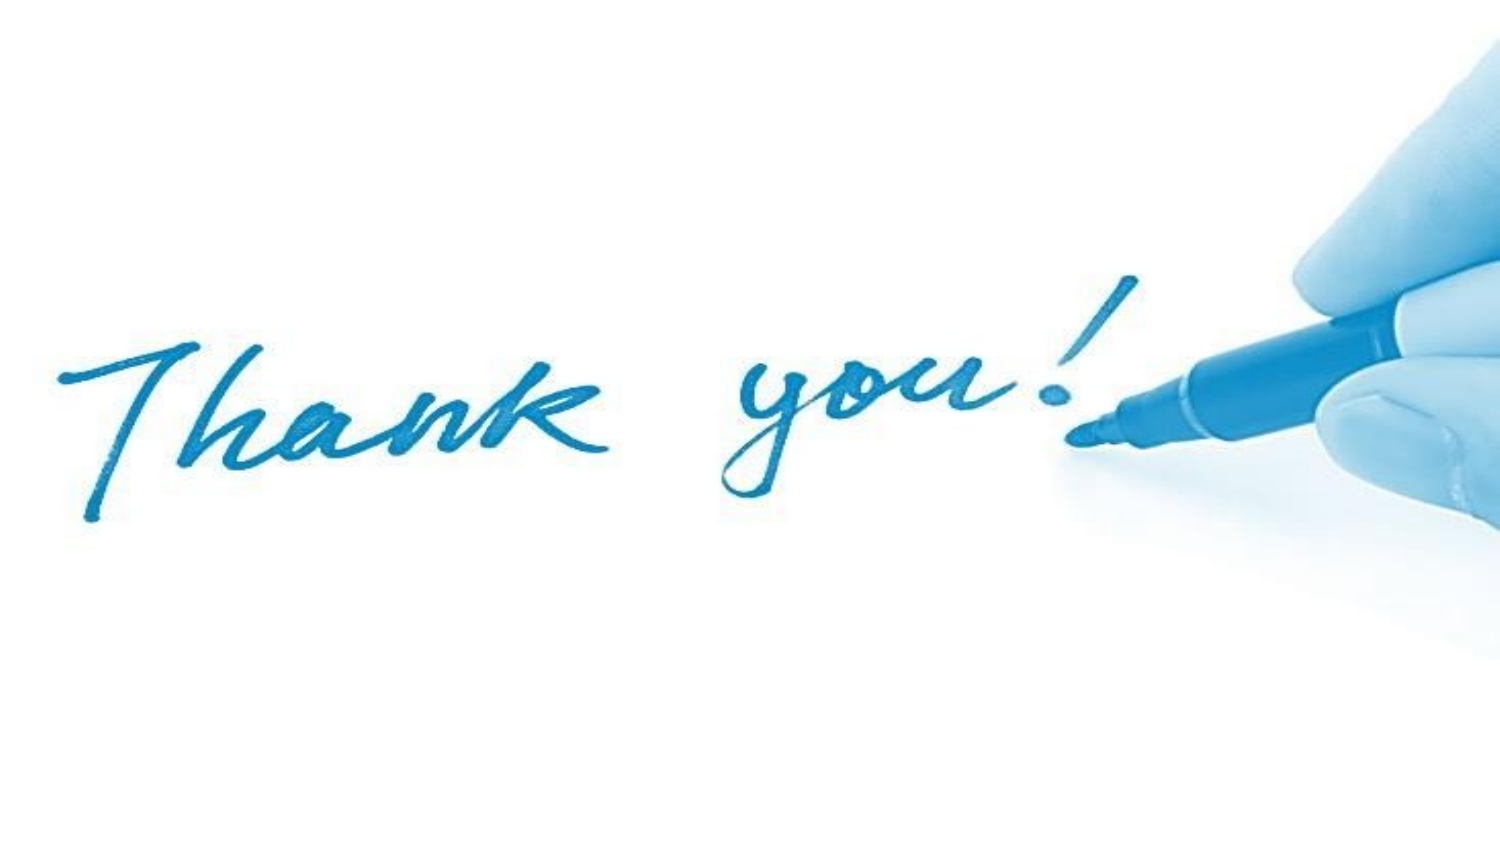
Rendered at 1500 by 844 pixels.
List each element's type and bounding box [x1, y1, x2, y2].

text_box [0, 0, 1500, 844]
